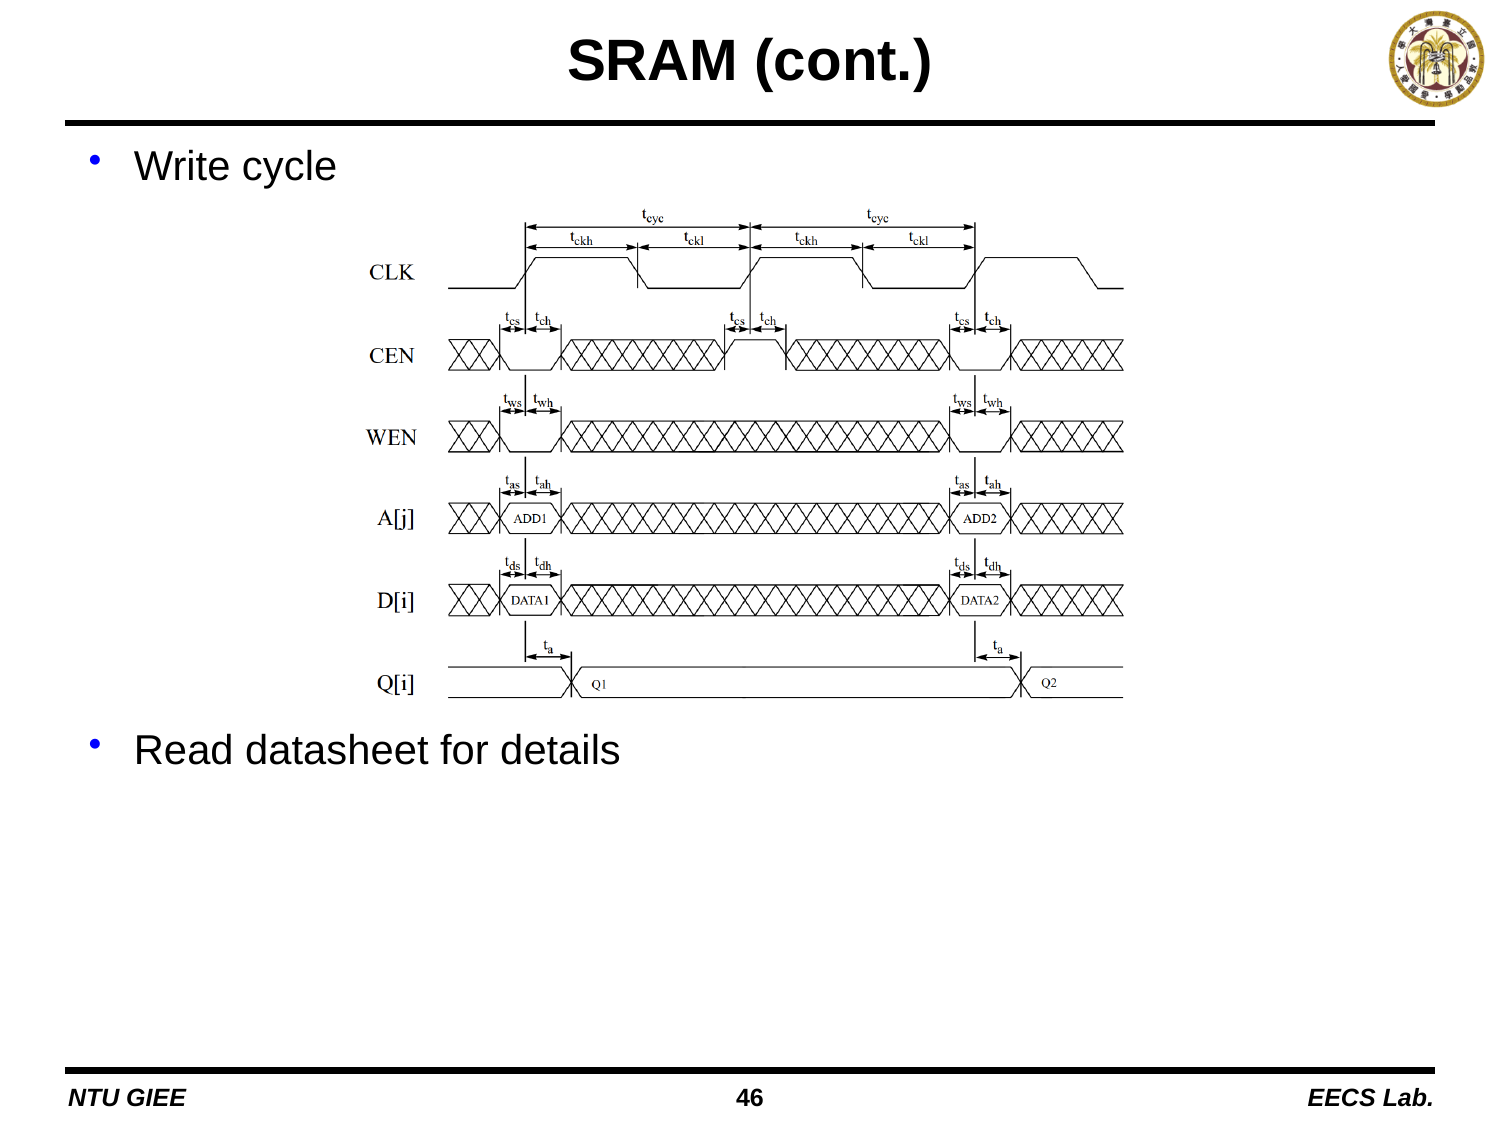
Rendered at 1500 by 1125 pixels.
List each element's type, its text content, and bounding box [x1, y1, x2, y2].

slide_number NTU GIEE [53, 1079, 404, 1115]
list Write cycle Read datasheet for details [75, 131, 1425, 1059]
picture [349, 200, 1151, 711]
picture [1381, 6, 1495, 111]
footer EECS Lab. [974, 1079, 1450, 1115]
title SRAM (cont.) [134, 0, 1366, 114]
slide_number 46 [575, 1079, 925, 1115]
